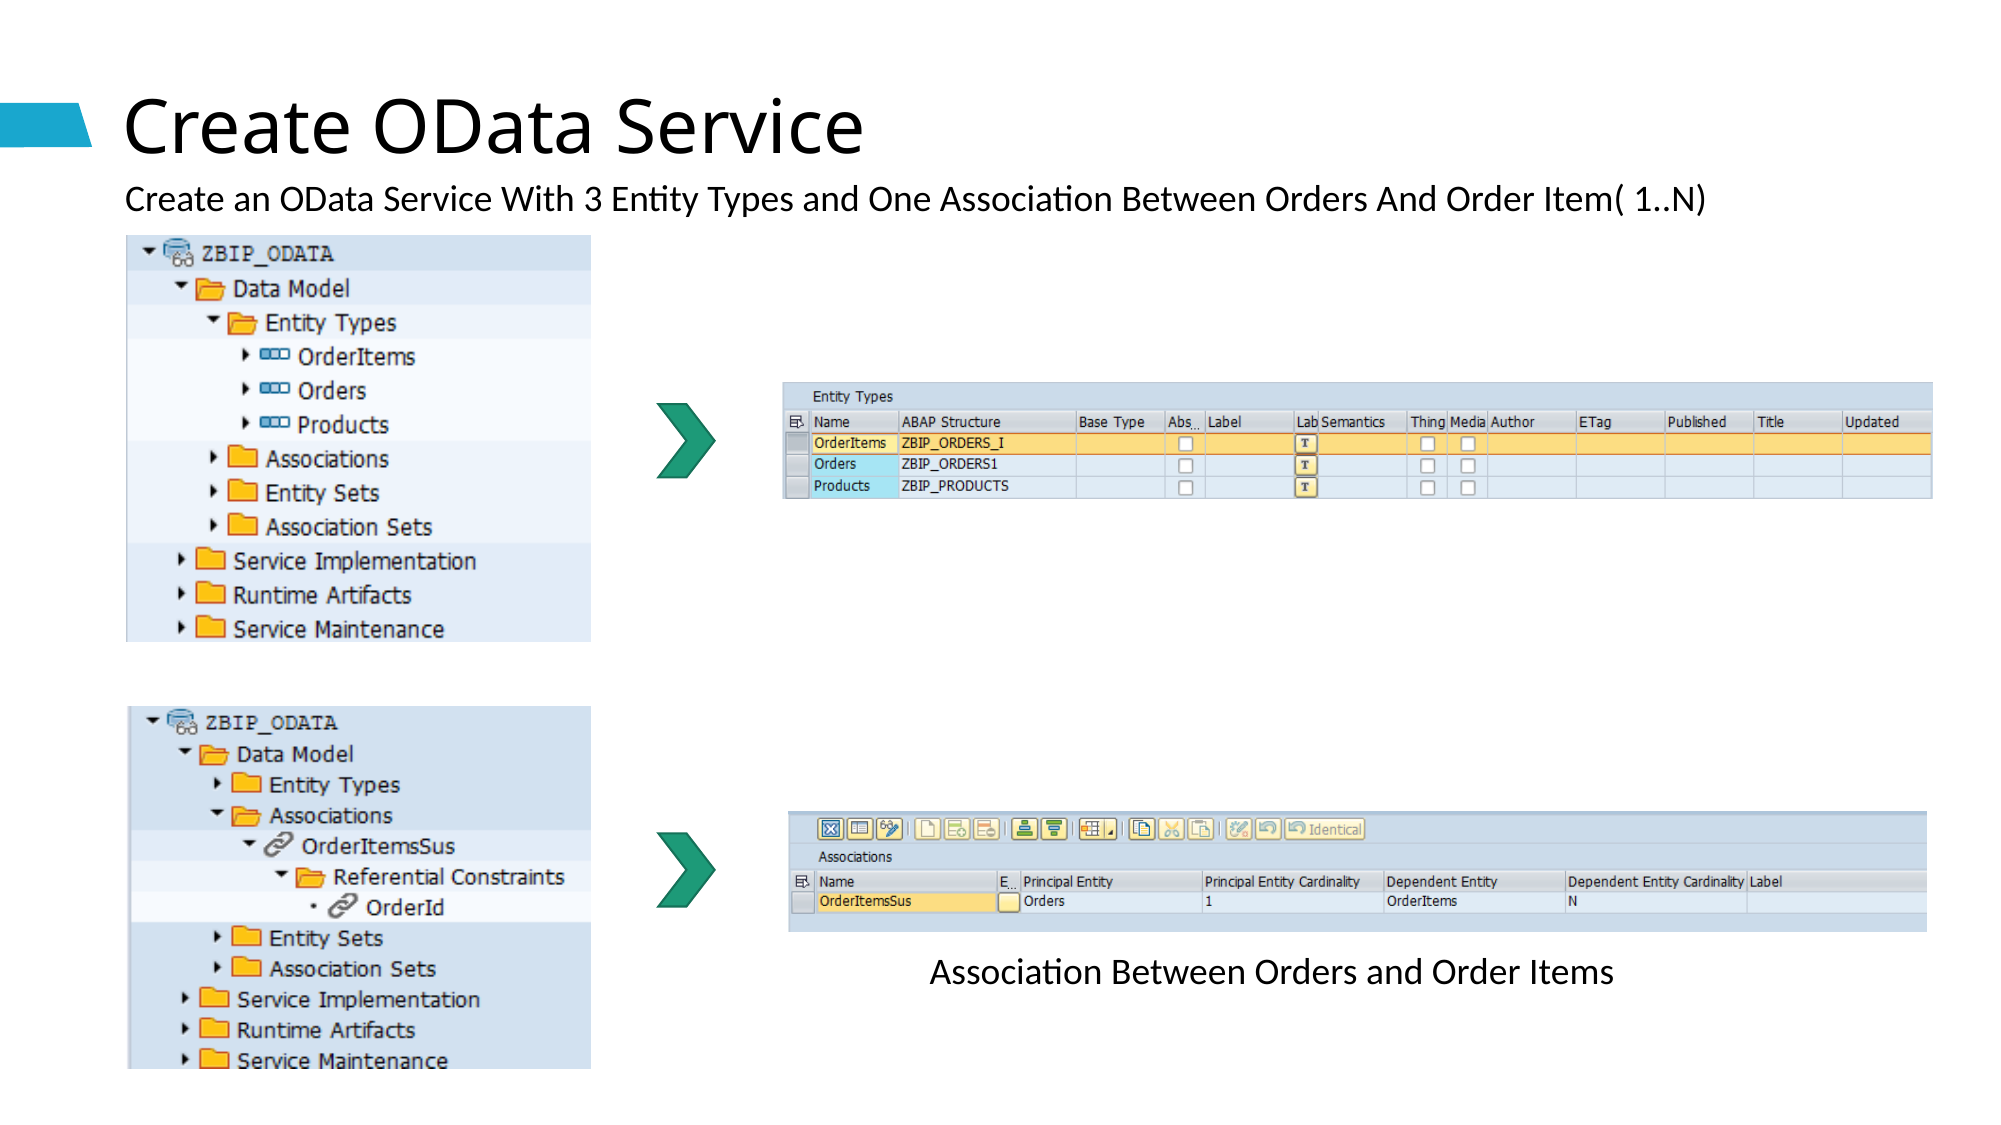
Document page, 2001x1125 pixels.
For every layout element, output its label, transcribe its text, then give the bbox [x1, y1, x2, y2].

text_box Create OData Service [107, 81, 1833, 187]
text_box [656, 832, 716, 908]
text_box [0, 101, 94, 149]
text_box Create an OData Service With 3 Entity Types and One Association Between Orders And Order Item( 1..N) [110, 166, 1724, 227]
text_box Association Between Orders and Order Items [914, 939, 1639, 1000]
picture [782, 382, 1933, 499]
picture [126, 706, 591, 1069]
picture [126, 235, 591, 642]
text_box [656, 403, 716, 479]
picture [788, 811, 1927, 933]
